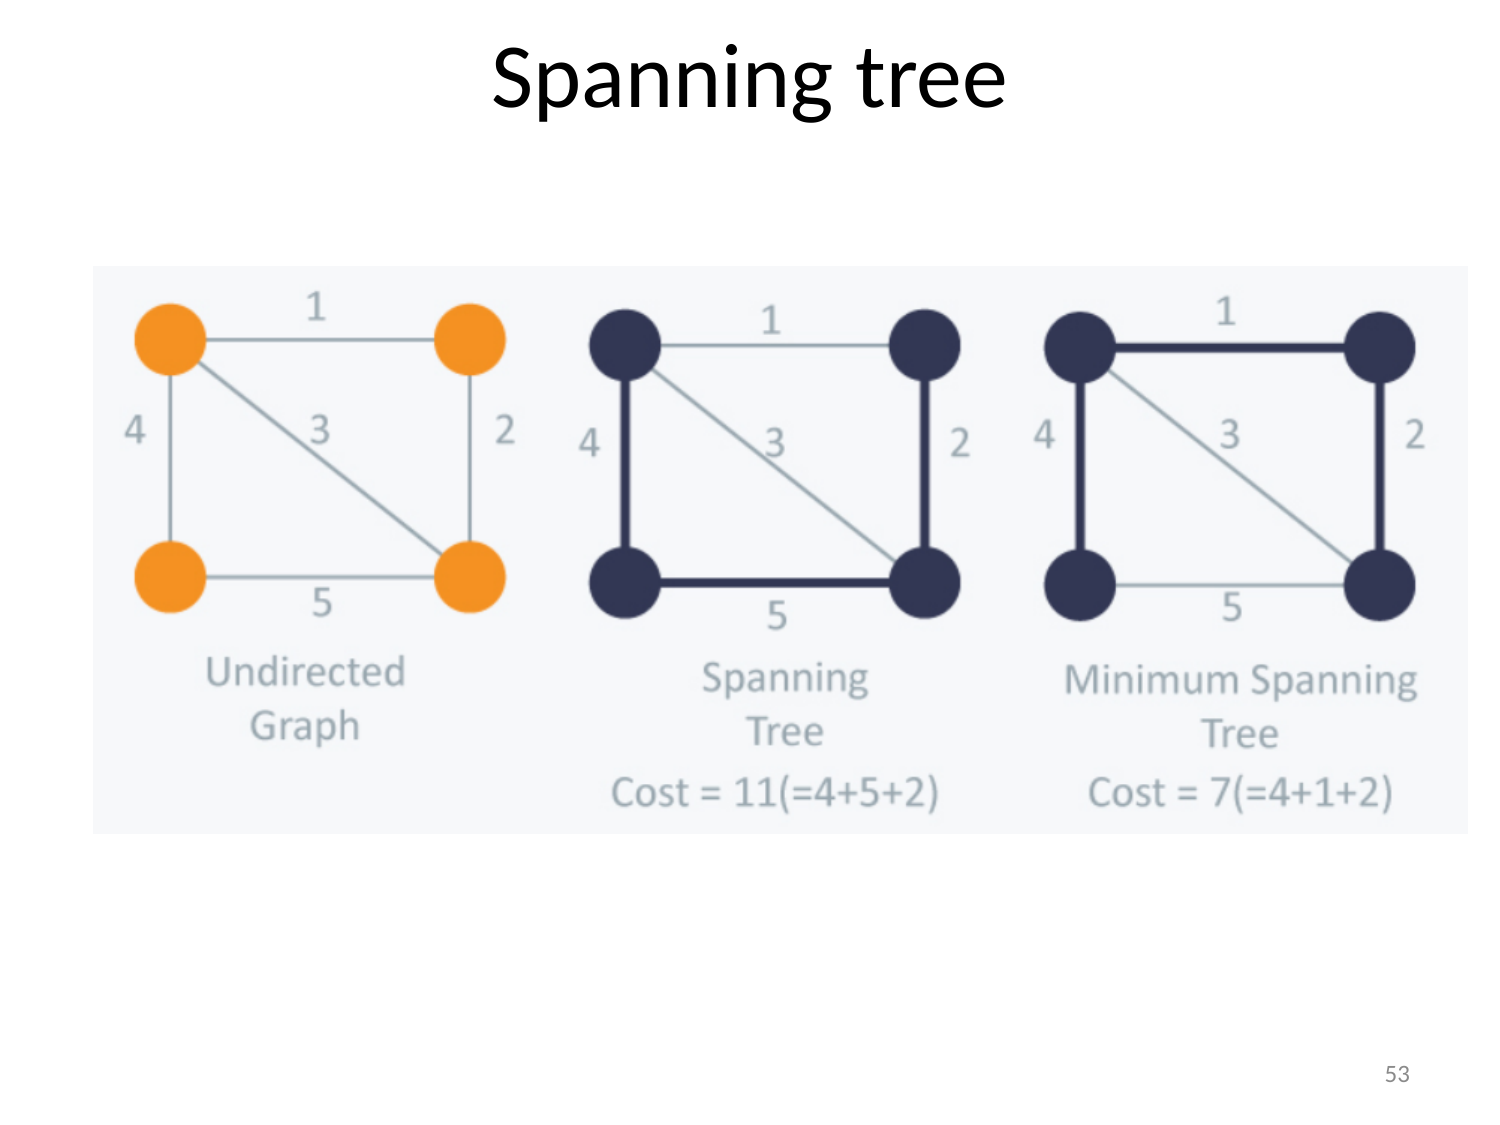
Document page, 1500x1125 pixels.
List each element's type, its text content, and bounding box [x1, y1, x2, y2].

picture [93, 266, 1468, 834]
slide_number 53 [1074, 1042, 1425, 1103]
title Spanning tree [75, 0, 1425, 143]
